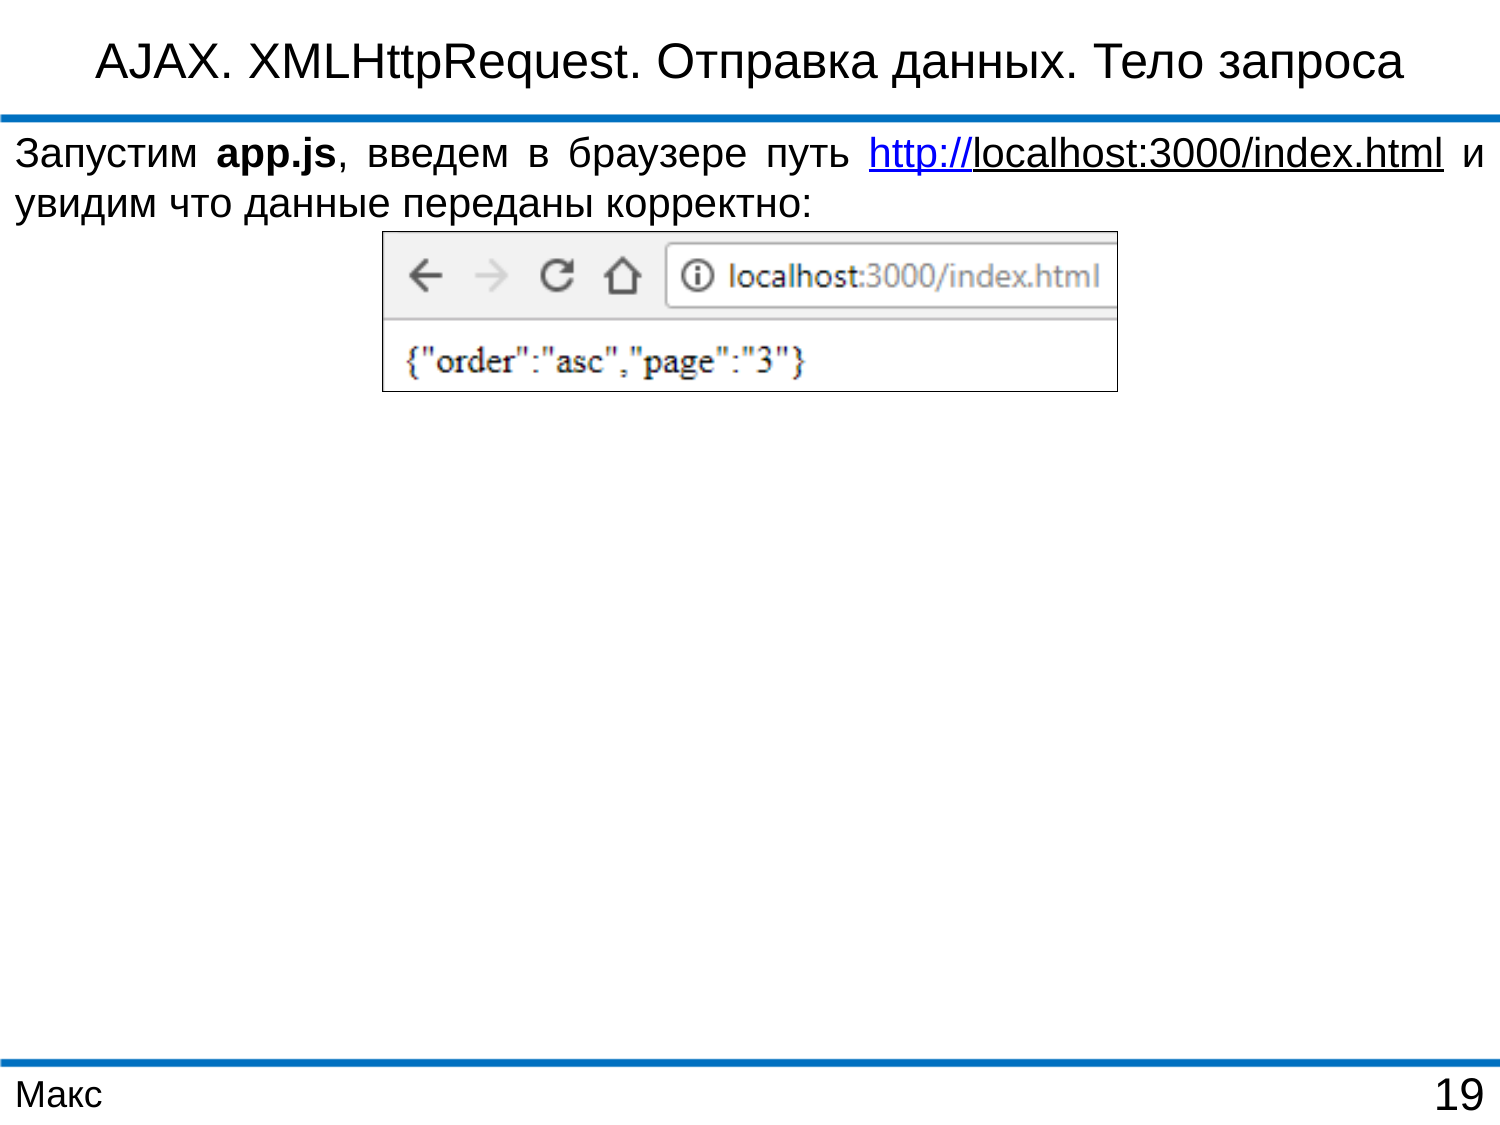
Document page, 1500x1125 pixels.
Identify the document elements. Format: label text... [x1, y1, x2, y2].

picture [0, 231, 1500, 1062]
text_box Запустим app.js, введем в браузере путь http://localhost:3000/index.html и увидим что данные переданы корректно: [0, 118, 1500, 233]
slide_number 19 [1382, 1062, 1500, 1123]
text_box Макс [0, 1062, 1382, 1123]
text_box AJAX. XMLHttpRequest. Отправка данных. Тело запроса [0, 0, 1500, 118]
